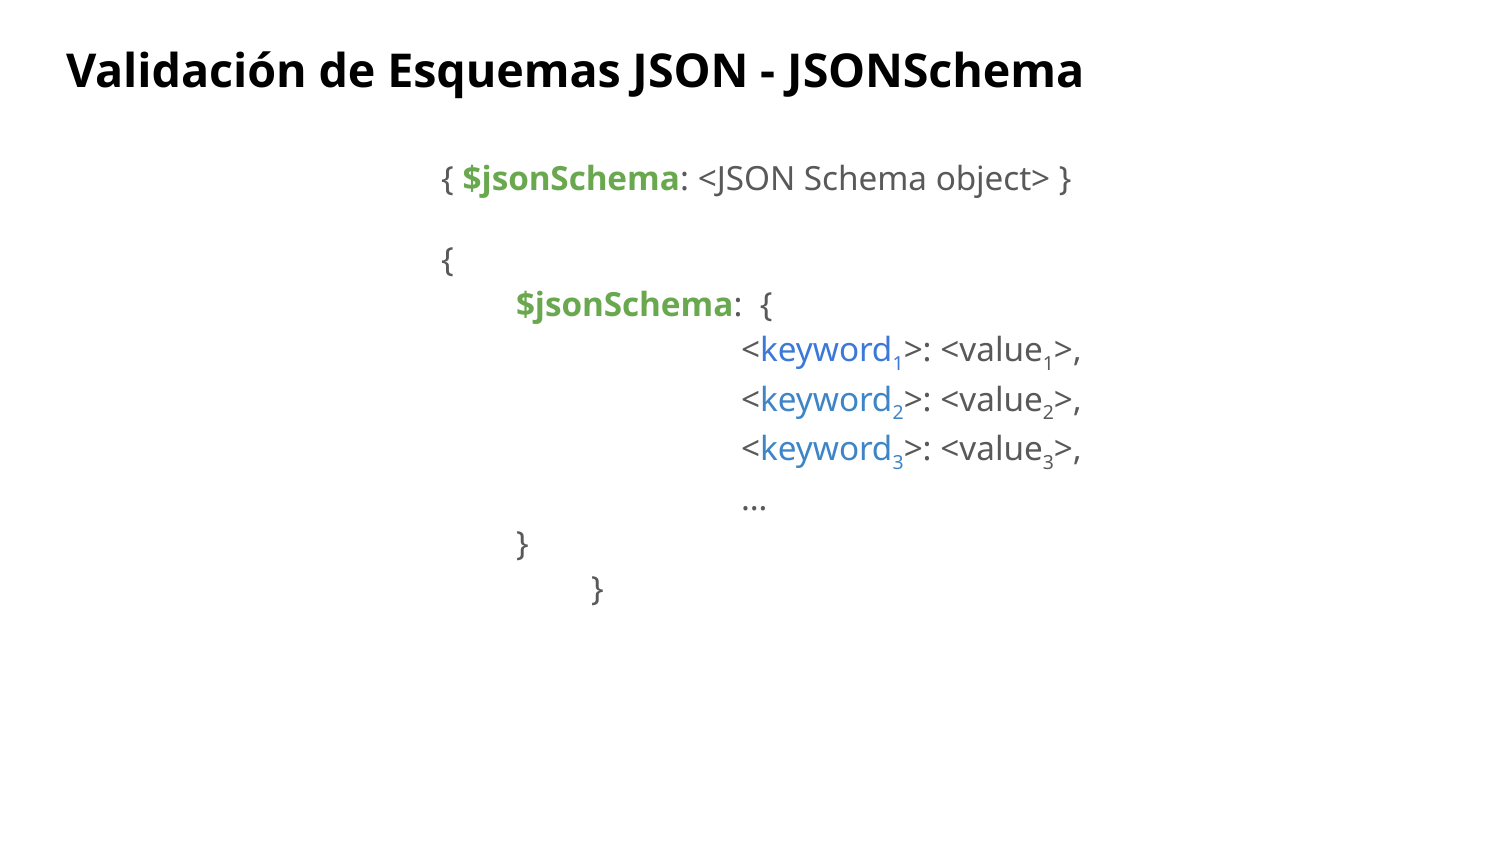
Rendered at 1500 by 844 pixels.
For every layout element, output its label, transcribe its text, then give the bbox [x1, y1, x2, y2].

list { $jsonSchema: { <keyword1>: <value1>, <keyword2>: <value2>, <keyword3>: <value3>, … } } [51, 220, 1449, 652]
list { $jsonSchema: <JSON Schema object> } [51, 139, 1449, 220]
title Validación de Esquemas JSON - JSONSchema [51, 23, 1449, 117]
